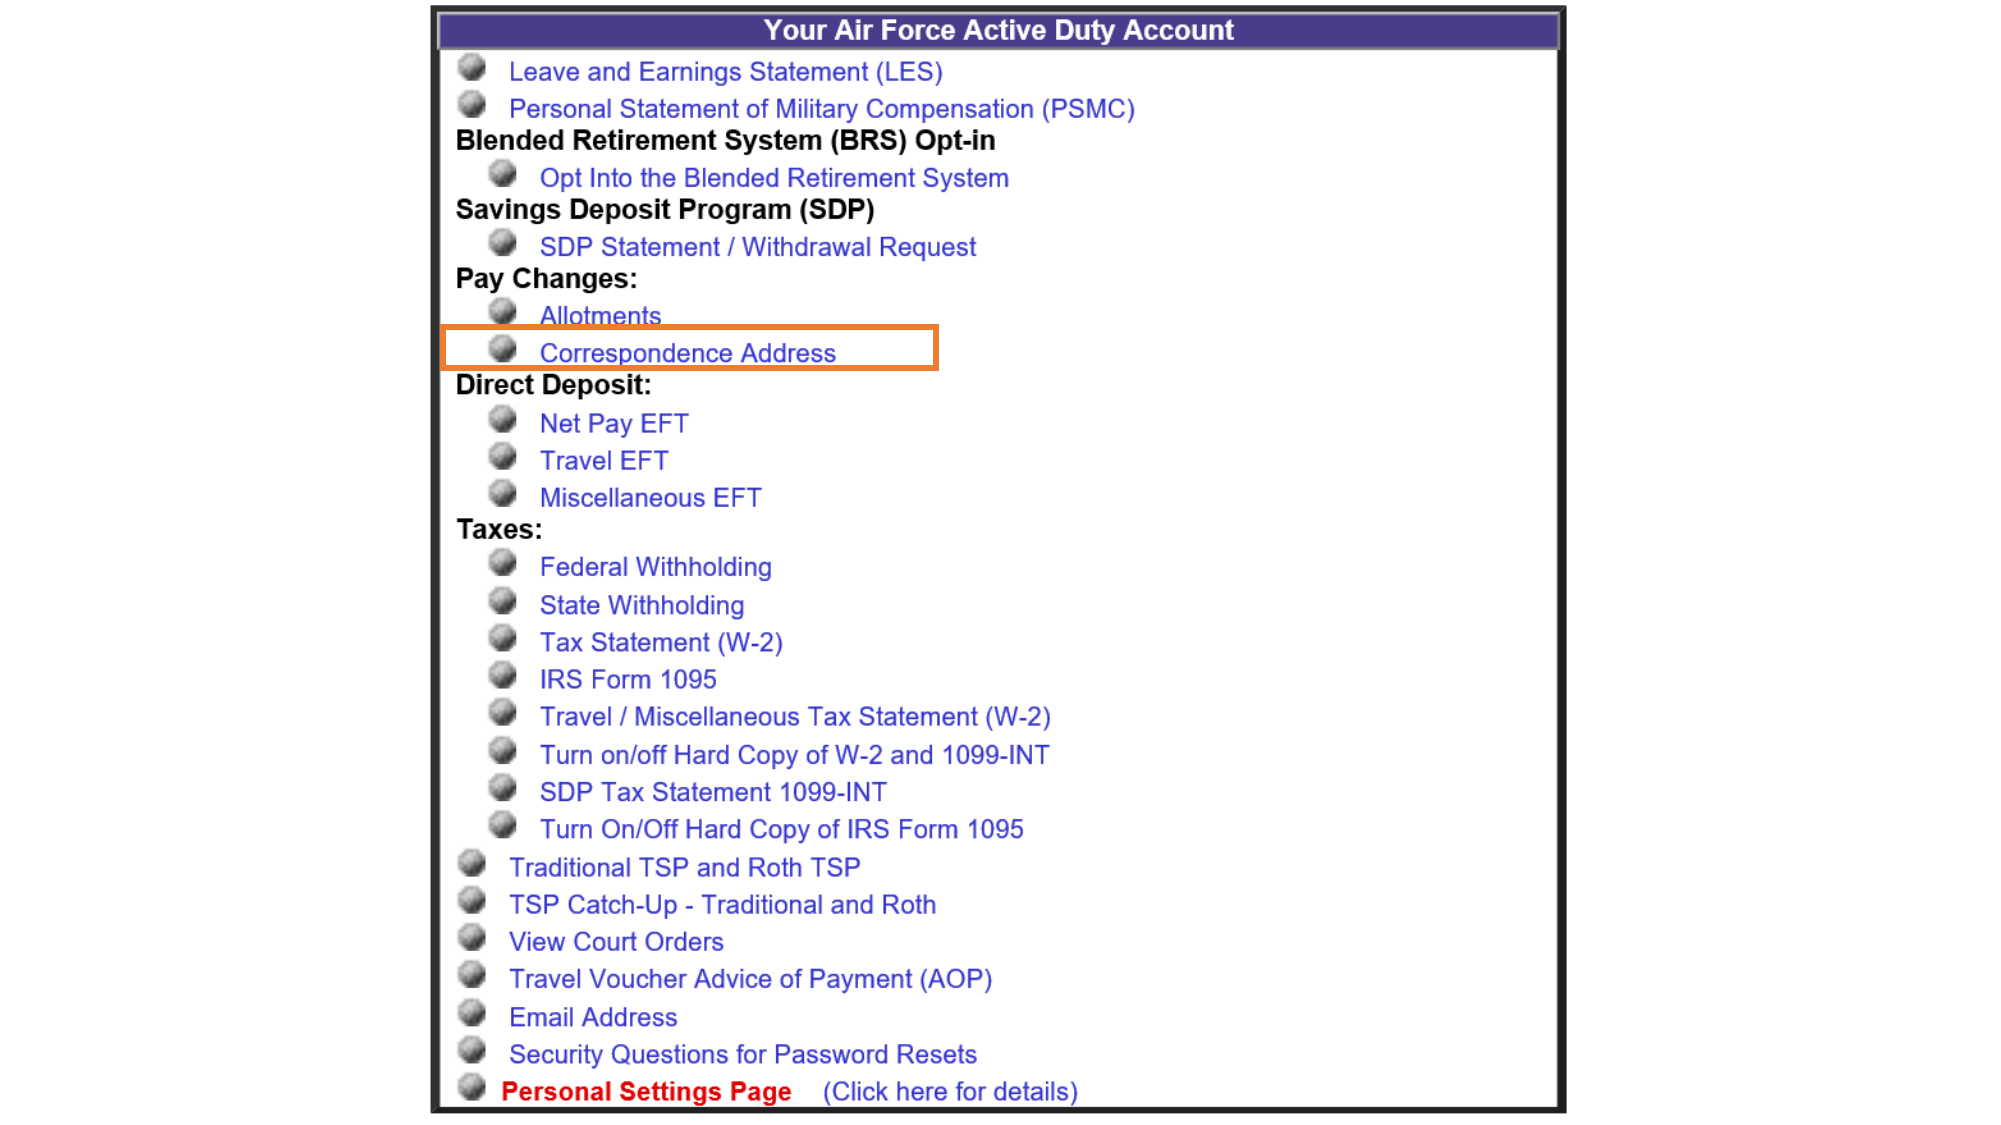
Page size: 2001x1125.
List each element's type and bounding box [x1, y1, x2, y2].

picture [423, 0, 1577, 1125]
